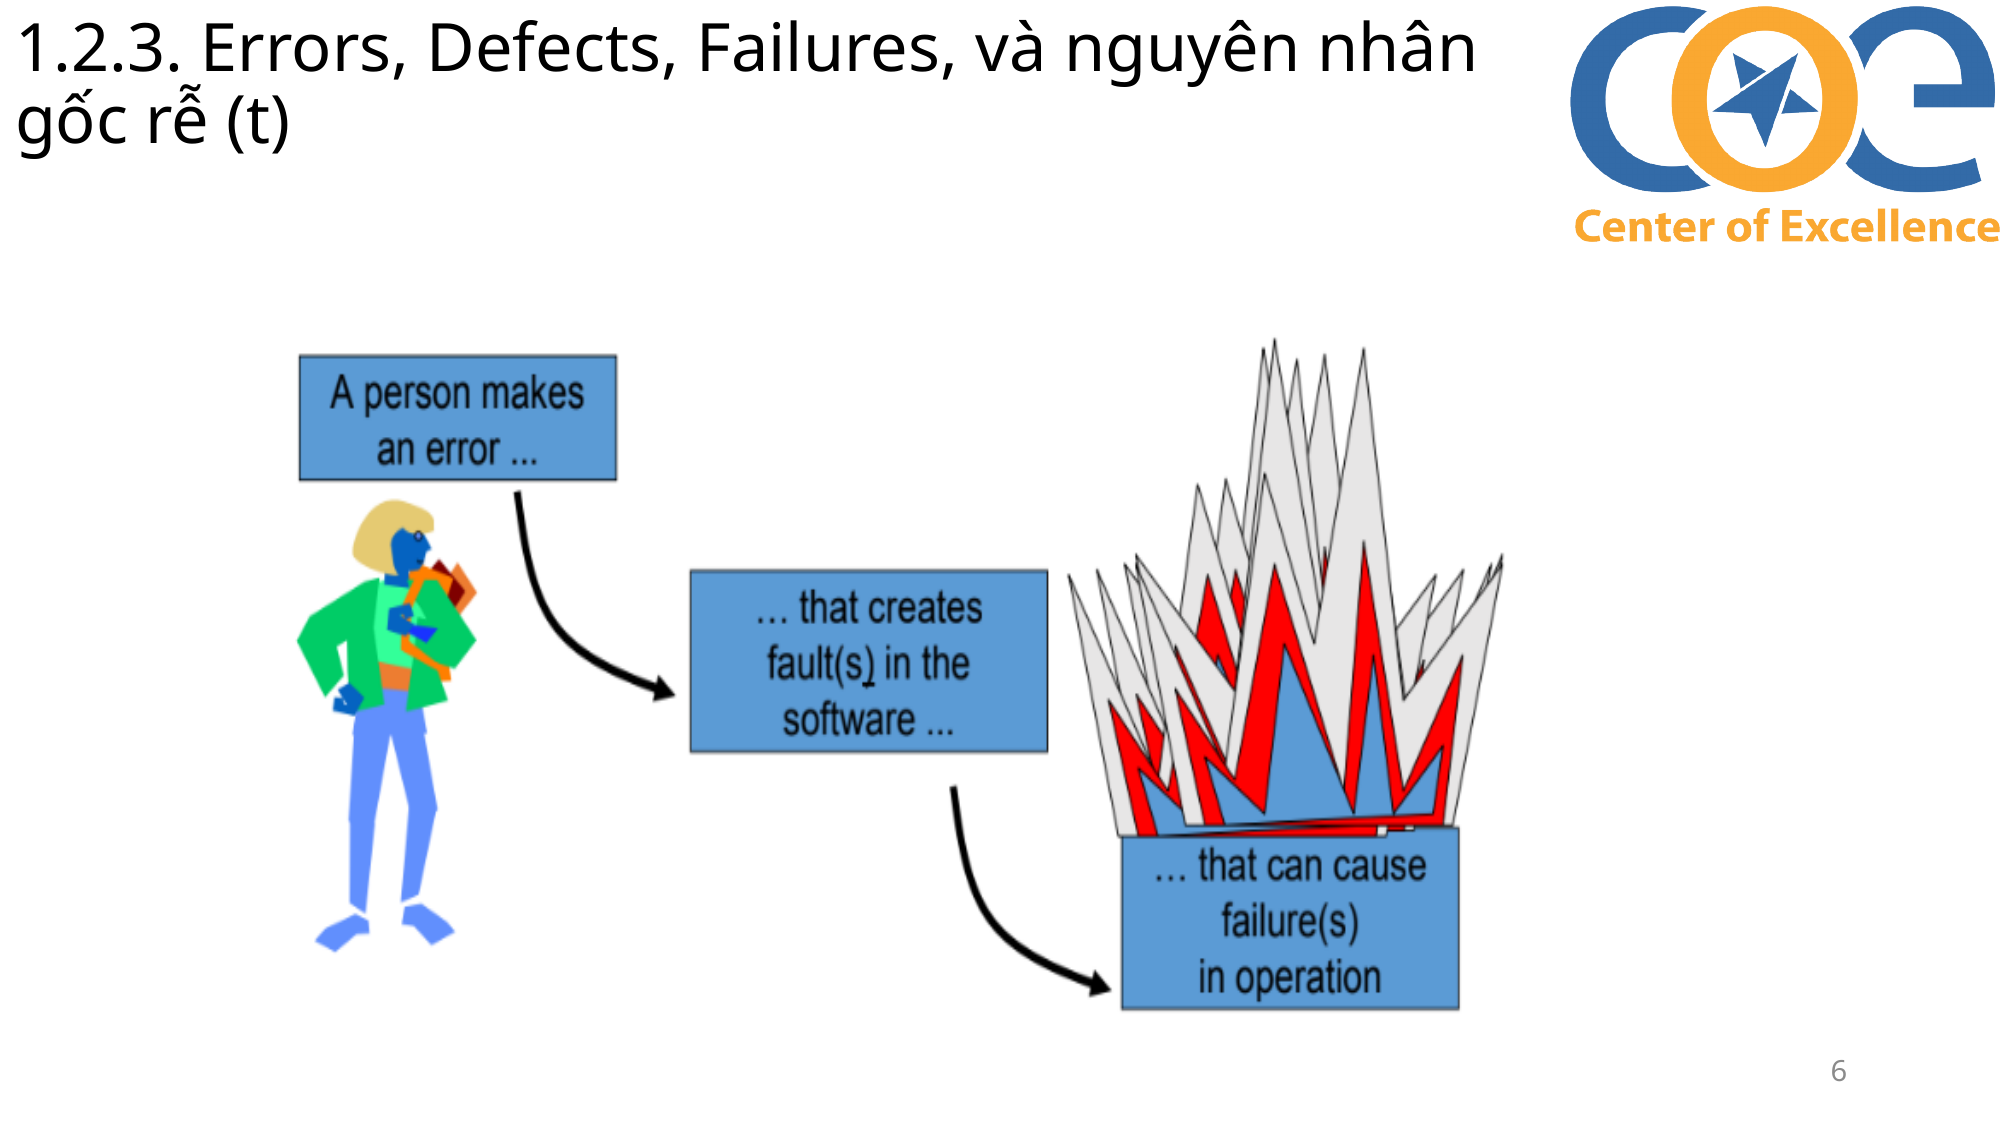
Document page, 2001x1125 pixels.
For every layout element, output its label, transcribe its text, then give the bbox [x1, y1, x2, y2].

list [226, 205, 1571, 1043]
title 1.2.3. Errors, Defects, Failures, và nguyên nhân gốc rễ (t) [0, 5, 1597, 167]
slide_number 6 [1412, 1042, 1863, 1103]
picture [1570, 6, 2000, 242]
